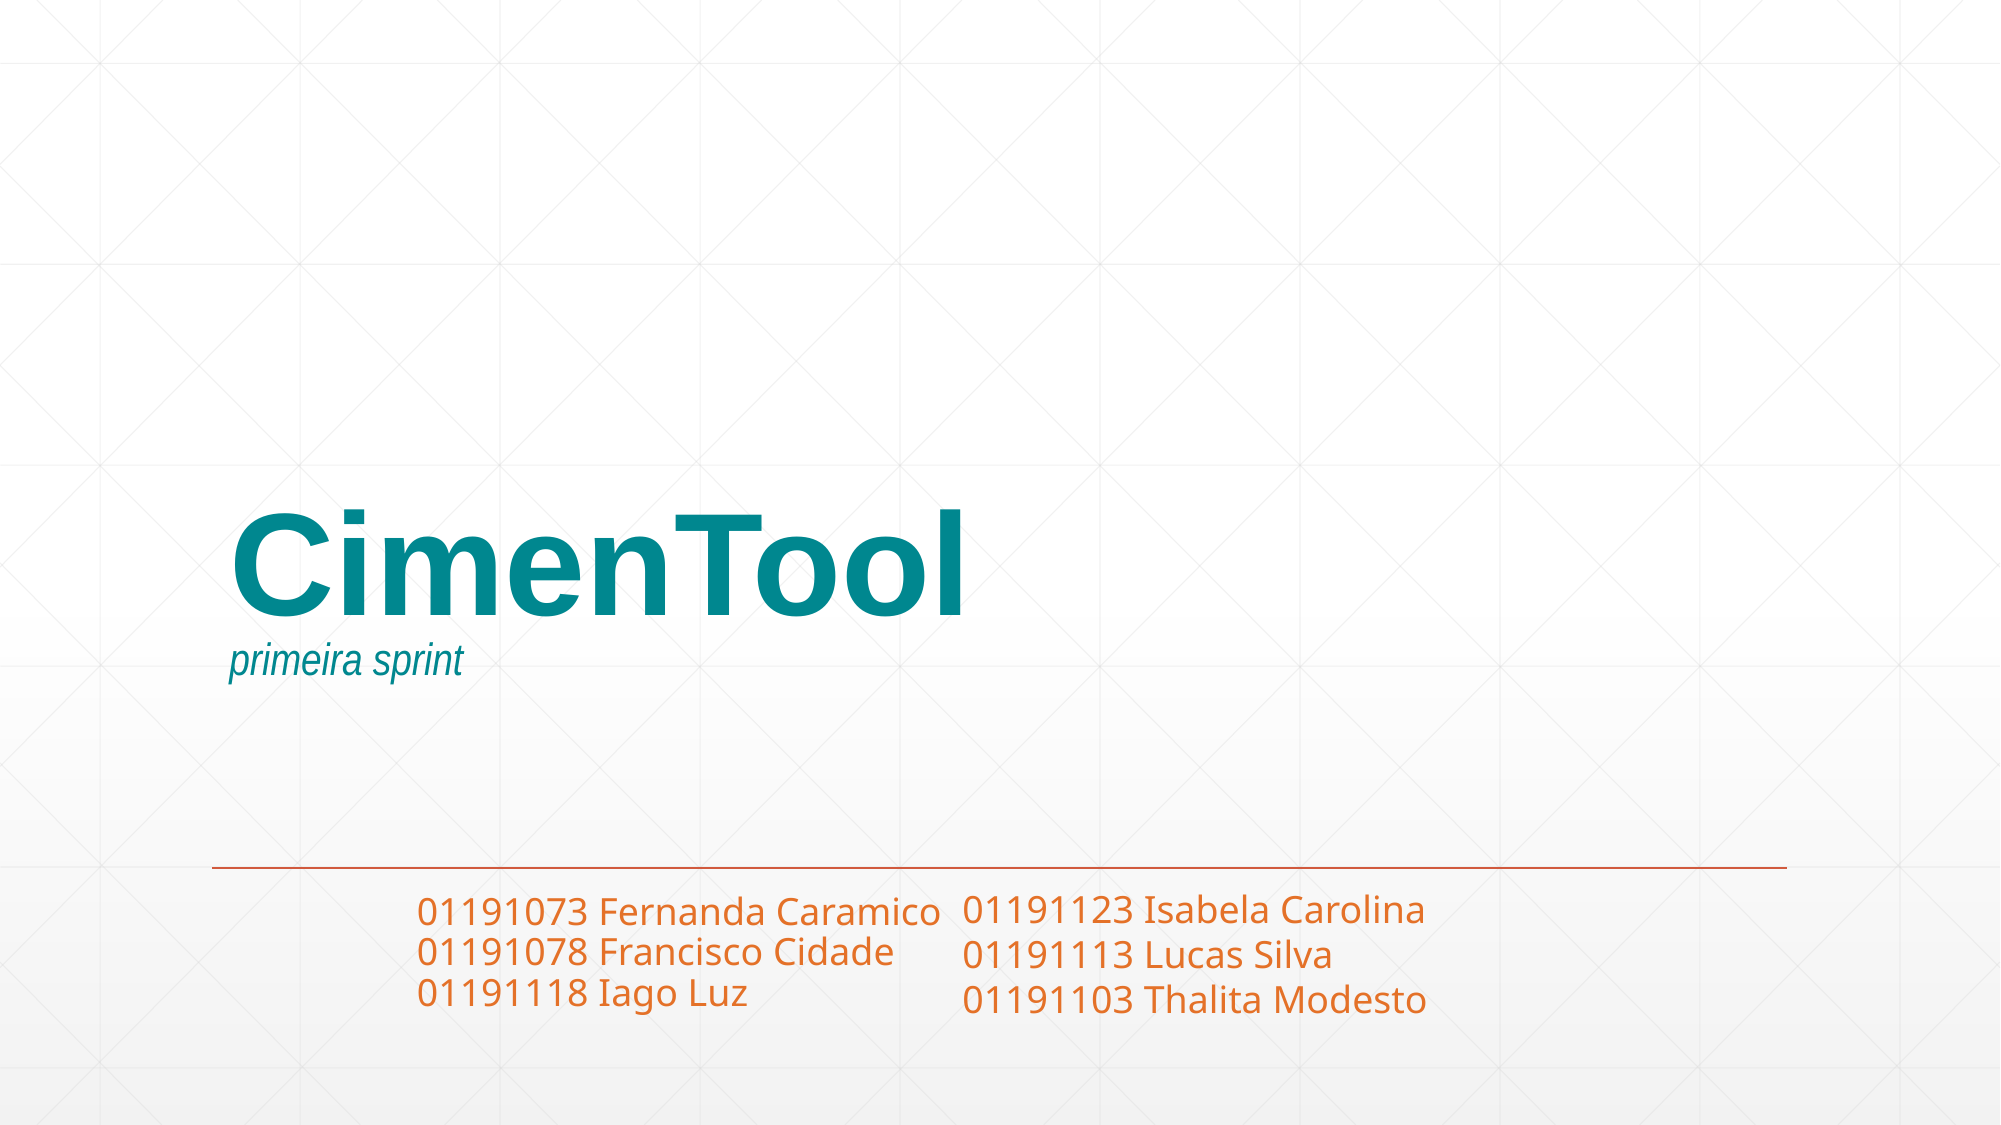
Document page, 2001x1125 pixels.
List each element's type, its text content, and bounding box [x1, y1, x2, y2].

text_box 01191123 Isabela Carolina 01191113 Lucas Silva 01191103 Thalita Modesto [947, 879, 1646, 1074]
title CimenTool primeira sprint [214, 499, 1790, 691]
subtitle 01191073 Fernanda Caramico 01191078 Francisco Cidade 01191118 Iago Luz [401, 885, 947, 1038]
